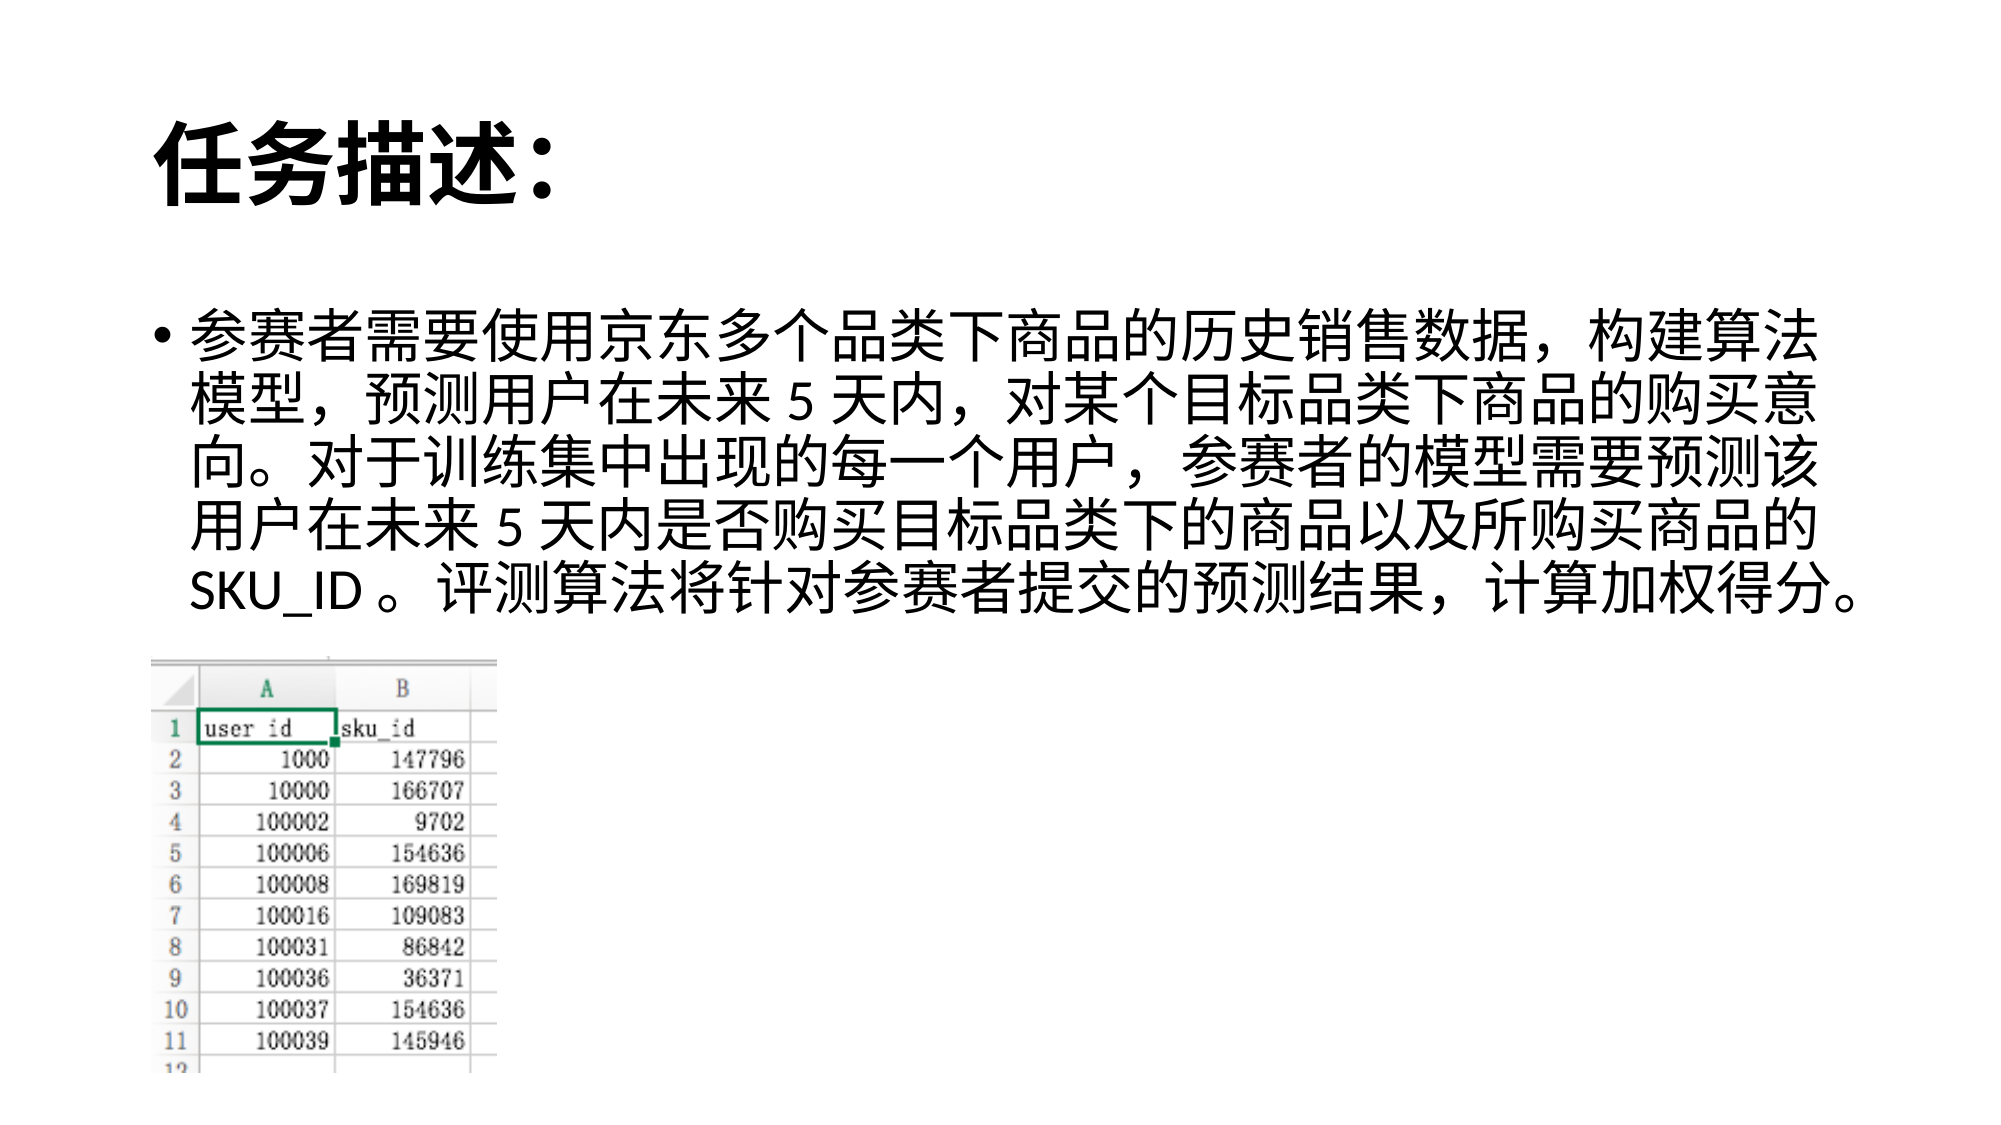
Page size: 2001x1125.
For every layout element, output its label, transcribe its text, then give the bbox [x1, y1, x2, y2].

picture [151, 656, 497, 1074]
list 参赛者需要使用京东多个品类下商品的历史销售数据，构建算法模型，预测用户在未来5天内，对某个目标品类下商品的购买意向。对于训练集中出现的每一个用户，参赛者的模型需要预测该用户在未来5天内是否购买目标品类下的商品以及所购买商品的SKU_ID。评测算法将针对参赛者提交的预测结果，计算加权得分。 [137, 299, 1863, 1014]
title 任务描述： [137, 59, 1863, 278]
